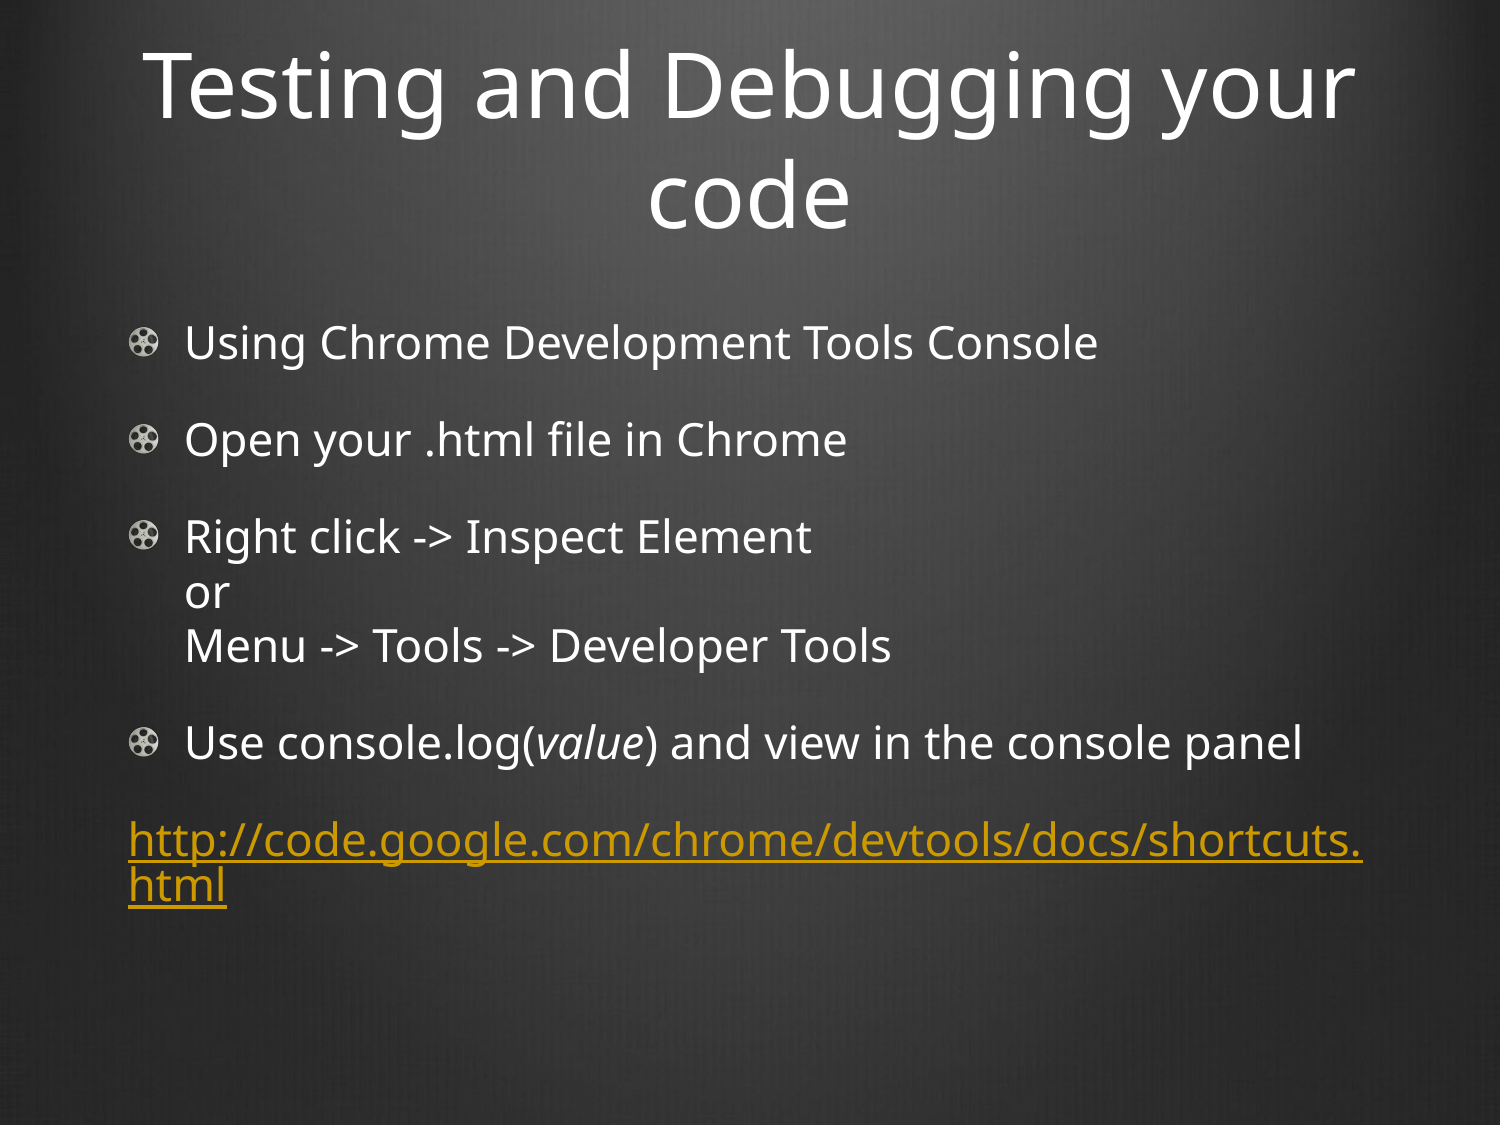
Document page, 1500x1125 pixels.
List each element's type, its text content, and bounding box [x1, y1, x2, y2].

picture [127, 422, 160, 455]
picture [127, 725, 160, 758]
picture [127, 518, 160, 551]
title Testing and Debugging your code [112, 19, 1388, 255]
list Using Chrome Development Tools Console Open your .html file in Chrome Right click -> Inspect Element or Menu -> Tools -> Developer Tools Use console.log(value) and view in the console panel http://code.google.com/chrome/devtools/docs/shortcuts.html [112, 306, 1388, 1005]
picture [127, 325, 160, 358]
